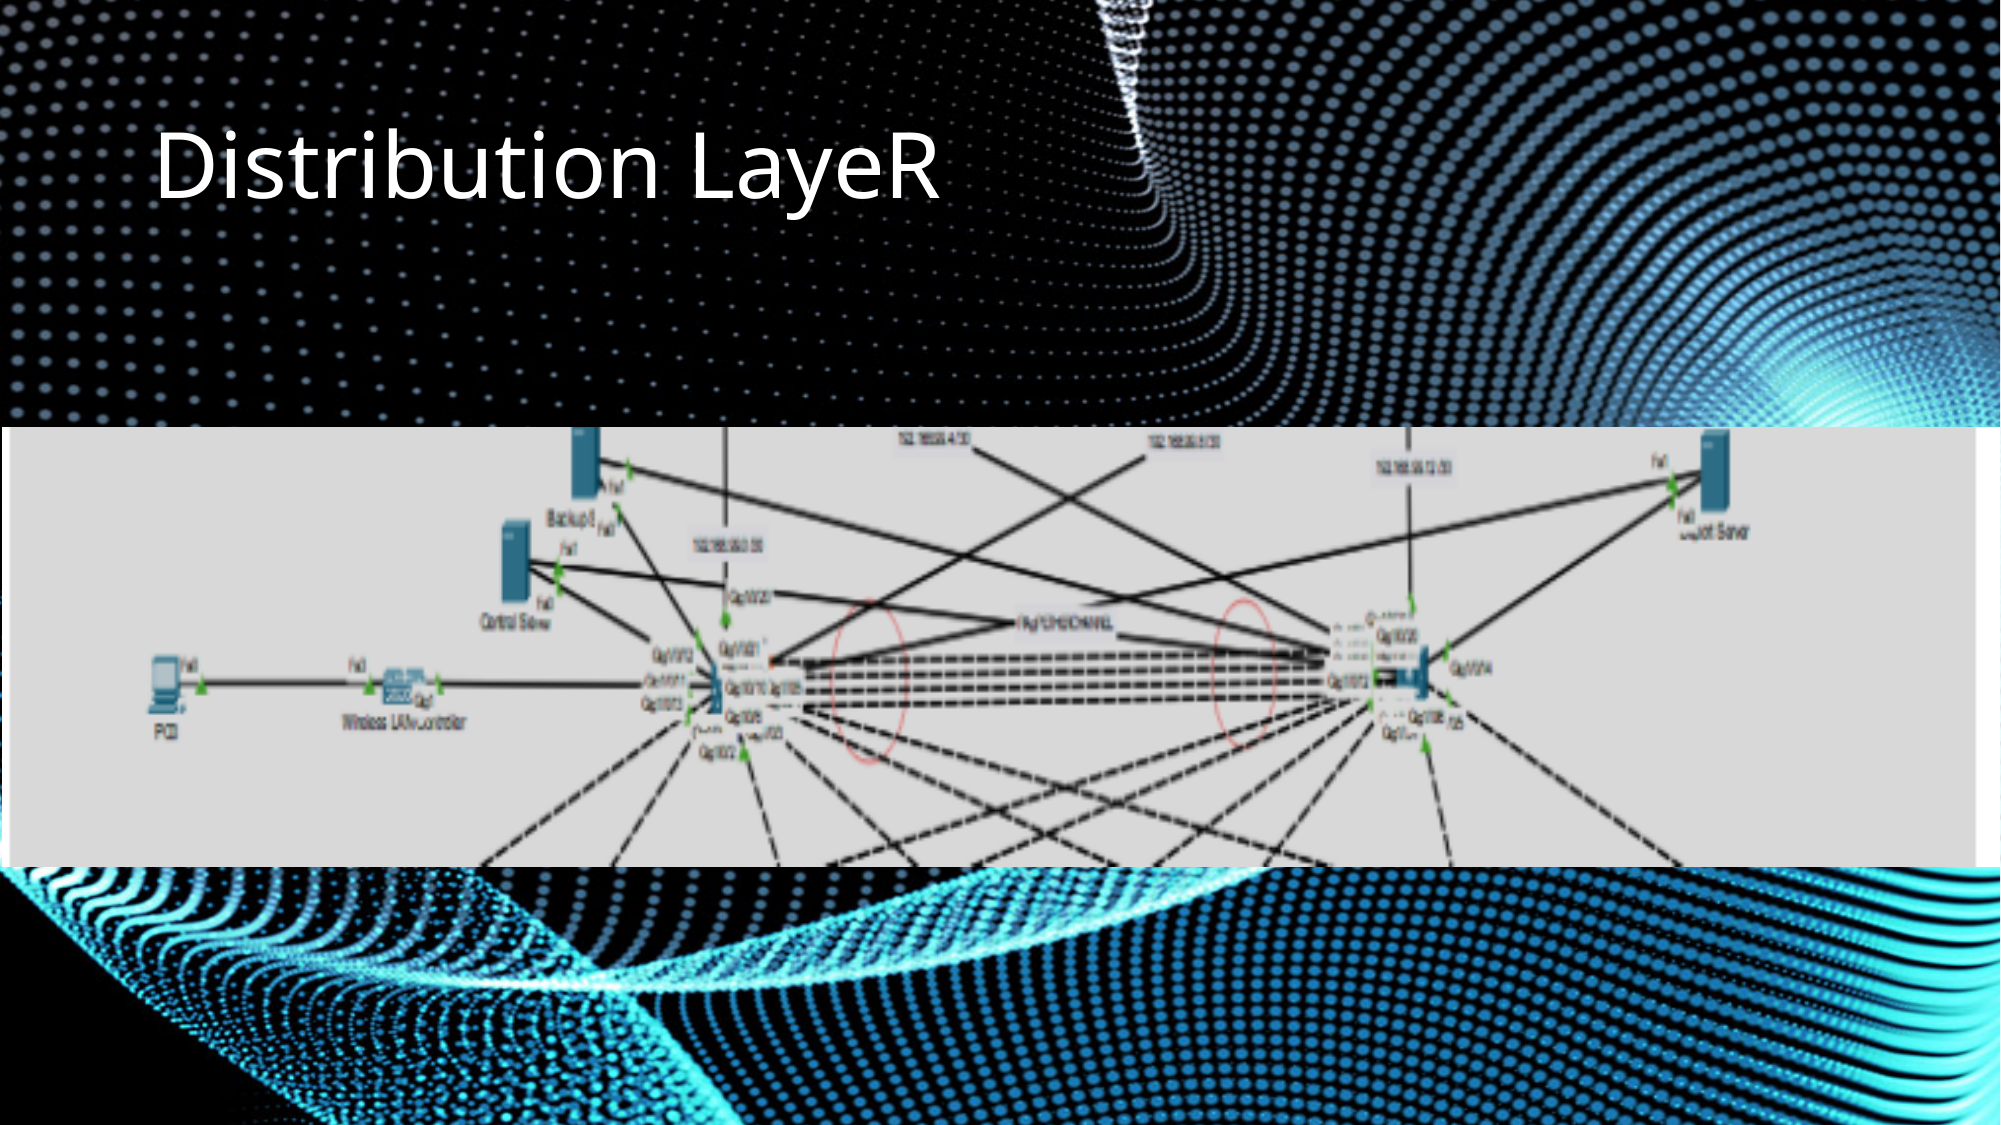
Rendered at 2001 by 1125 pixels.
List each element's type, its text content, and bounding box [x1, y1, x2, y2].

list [2, 427, 2000, 867]
picture [0, 0, 2001, 1125]
title Distribution LayeR [137, 59, 1863, 278]
